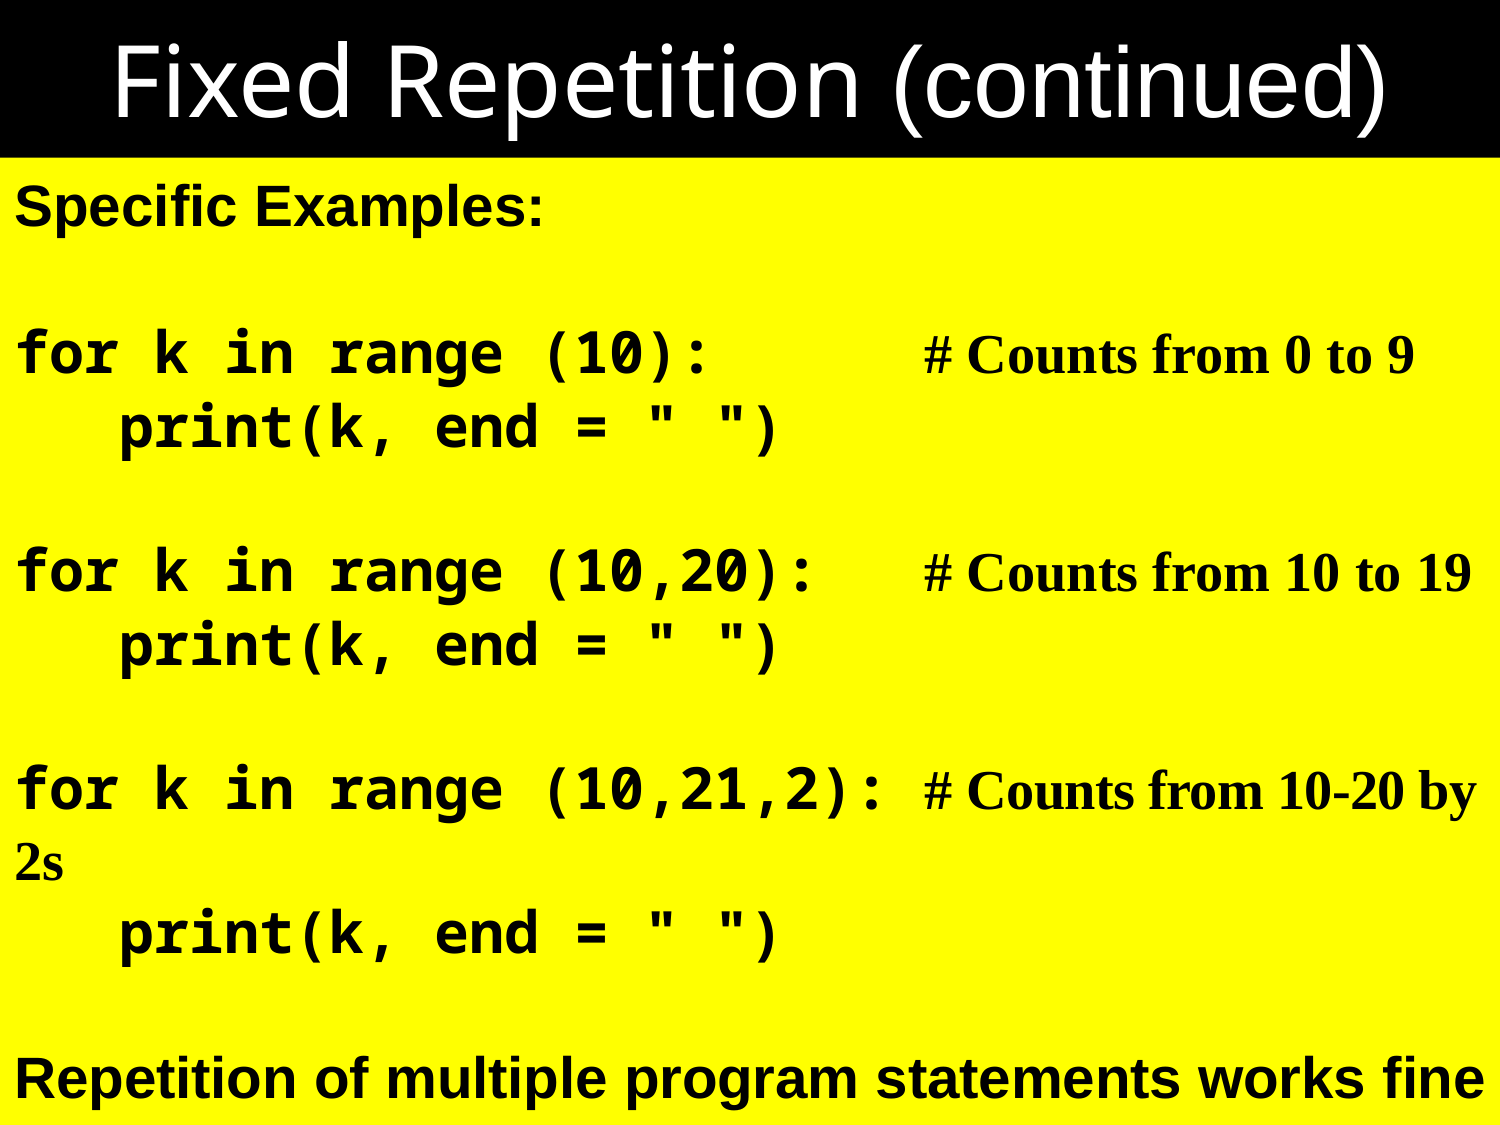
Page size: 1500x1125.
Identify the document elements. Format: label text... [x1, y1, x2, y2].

text_box Specific Examples: for k in range (10): # Counts from 0 to 9 print(k, end = " ") for k in range (10,20): # Counts from 10 to 19 print(k, end = " ") for k in range (10,21,2): # Counts from 10-20 by 2s print(k, end = " ") Repetition of multiple program statements works fine as long as proper, consistent indentation is used. [0, 157, 1500, 1125]
title Fixed Repetition (continued) [0, 0, 1500, 156]
